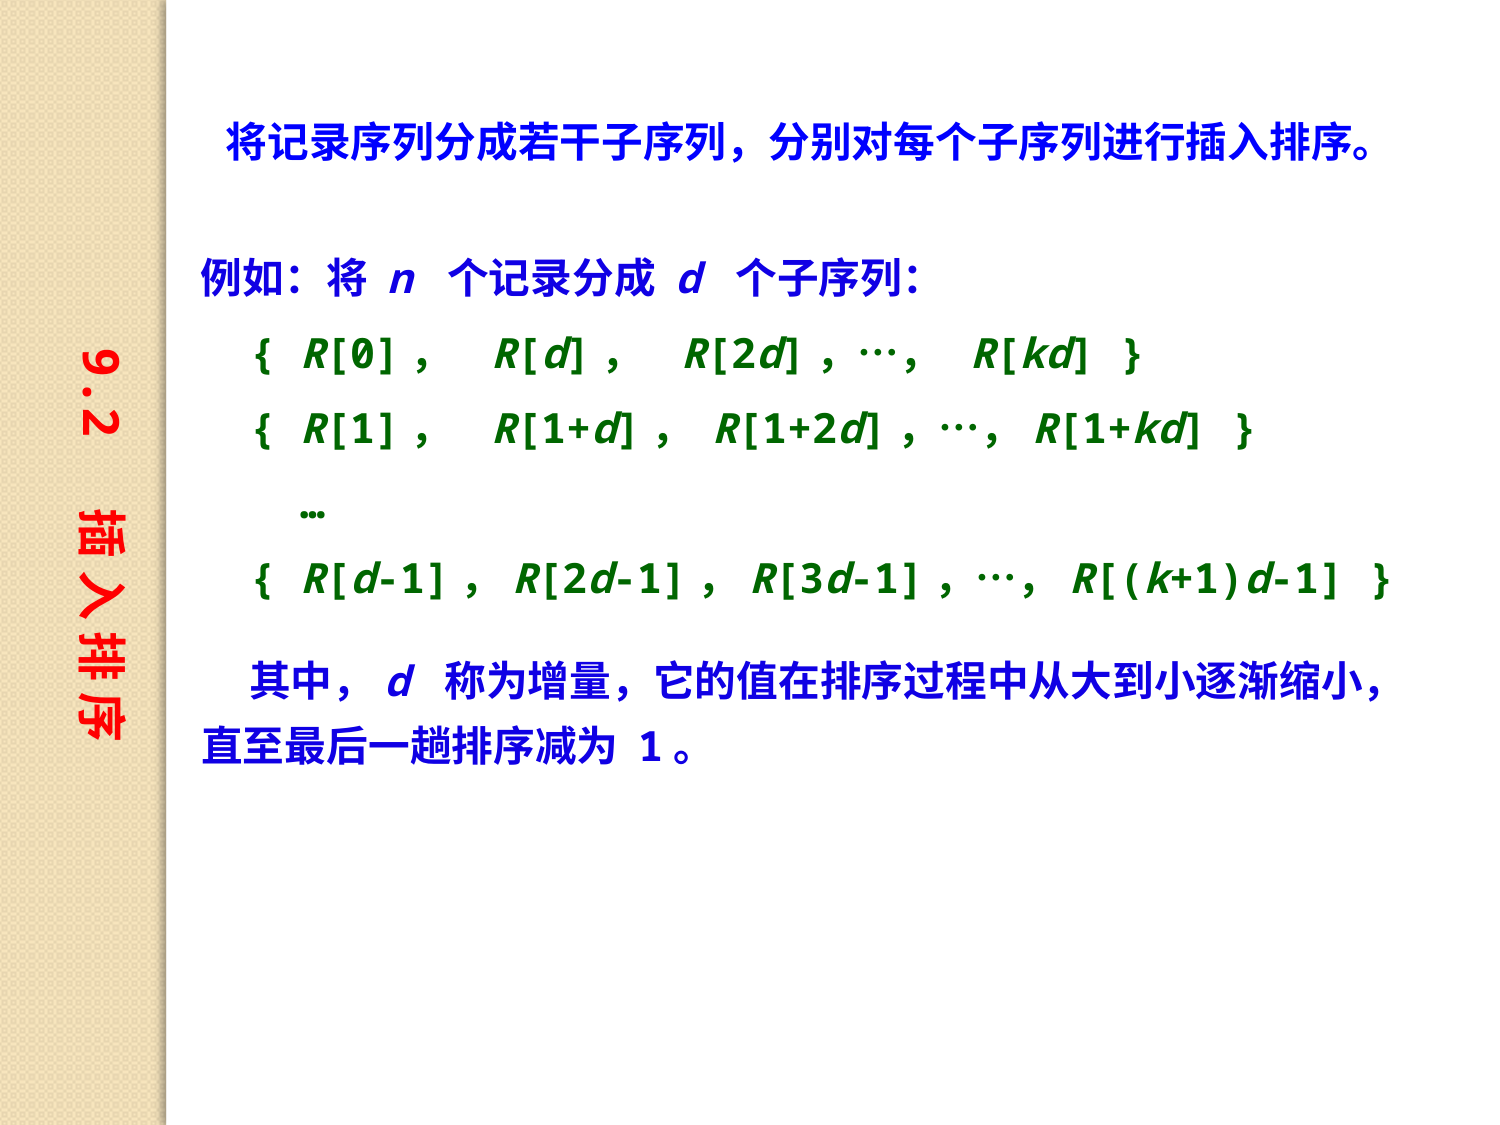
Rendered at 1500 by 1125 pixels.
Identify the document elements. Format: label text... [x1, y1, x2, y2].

text_box 其中，d 称为增量，它的值在排序过程中从大到小逐渐缩小，直至最后一趟排序减为 1。 [186, 632, 1454, 778]
text_box 例如：将 n 个记录分成 d 个子序列： { R[0]， R[d]， R[2d]，…， R[kd] } { R[1]， R[1+d]， R[1+2d]，…，R[1+kd] } … { R[d-1]，R[2d-1]，R[3d-1]，…，R[(k+1)d-1] } [186, 219, 1410, 610]
text_box 9.2 插 入 排 序 [49, 304, 141, 786]
text_box 将记录序列分成若干子序列，分别对每个子序列进行插入排序。 [210, 93, 1454, 174]
